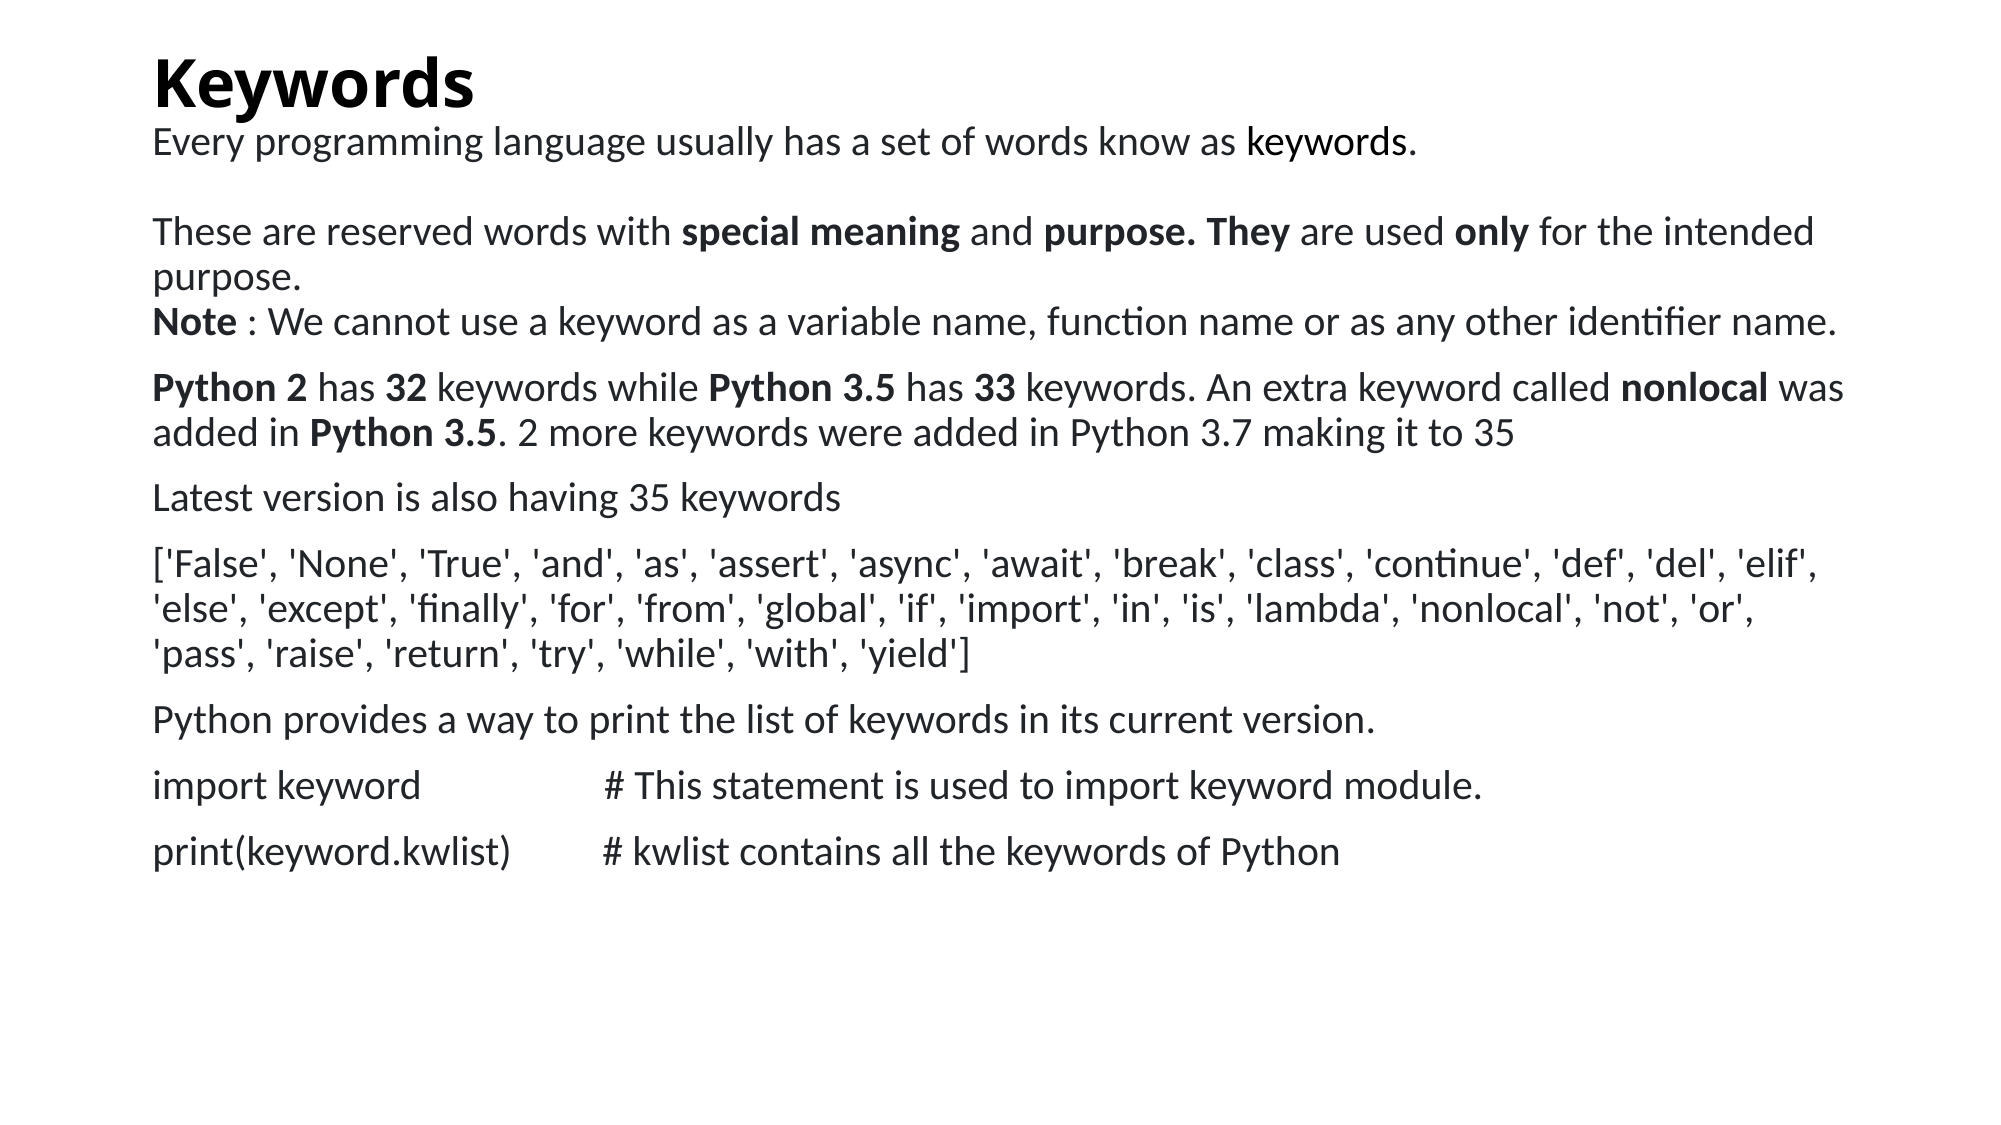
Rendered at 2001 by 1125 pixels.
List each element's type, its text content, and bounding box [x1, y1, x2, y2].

title Keywords [137, 59, 1863, 111]
list Every programming language usually has a set of words know as keywords. These are reserved words with special meaning and purpose. They are used only for the intended purpose. Note : We cannot use a keyword as a variable name, function name or as any other identifier name. Python 2 has 32 keywords while Python 3.5 has 33 keywords. An extra keyword called nonlocal was added in Python 3.5. 2 more keywords were added in Python 3.7 making it to 35 Latest version is also having 35 keywords ['False', 'None', 'True', 'and', 'as', 'assert', 'async', 'await', 'break', 'class', 'continue', 'def', 'del', 'elif', 'else', 'except', 'finally', 'for', 'from', 'global', 'if', 'import', 'in', 'is', 'lambda', 'nonlocal', 'not', 'or', 'pass', 'raise', 'return', 'try', 'while', 'with', 'yield'] Python provides a way to print the list of keywords in its current version. import keyword # This statement is used to import keyword module. print(keyword.kwlist) # kwlist contains all the keywords of Python [137, 111, 1863, 1014]
